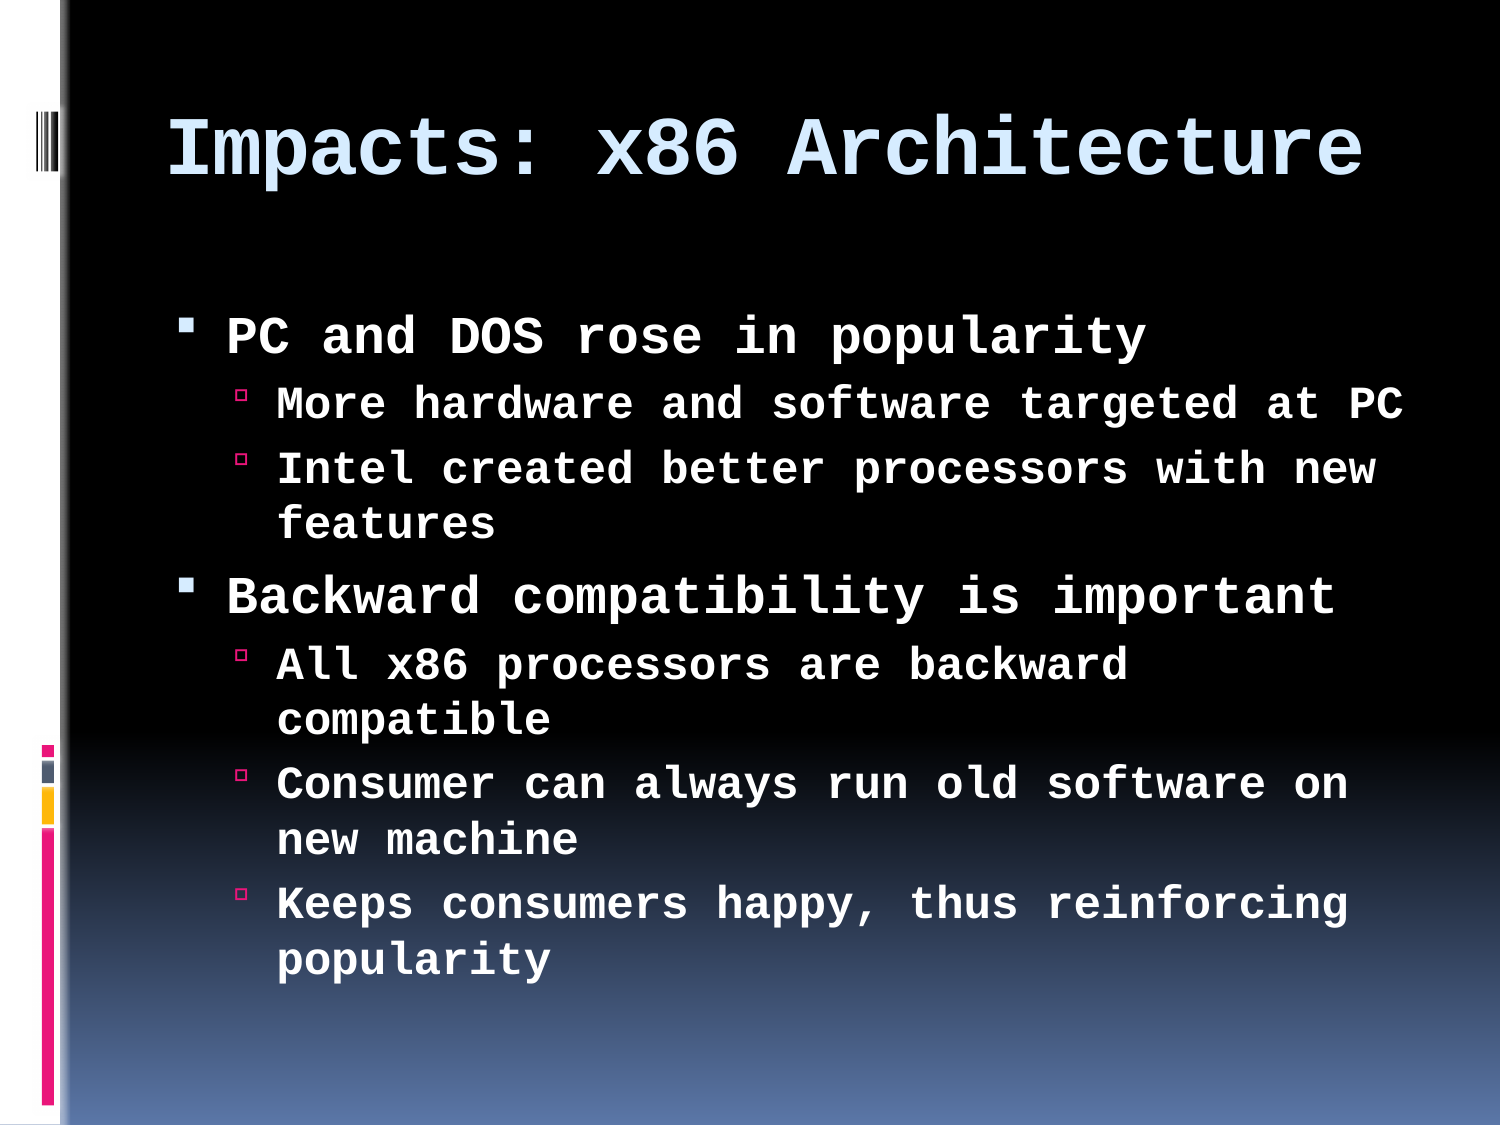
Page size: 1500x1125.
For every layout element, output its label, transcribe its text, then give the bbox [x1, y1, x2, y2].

title Impacts: x86 Architecture [150, 83, 1425, 234]
list PC and DOS rose in popularity More hardware and software targeted at PC Intel created better processors with new features Backward compatibility is important All x86 processors are backward compatible Consumer can always run old software on new machine Keeps consumers happy, thus reinforcing popularity [150, 292, 1425, 1043]
